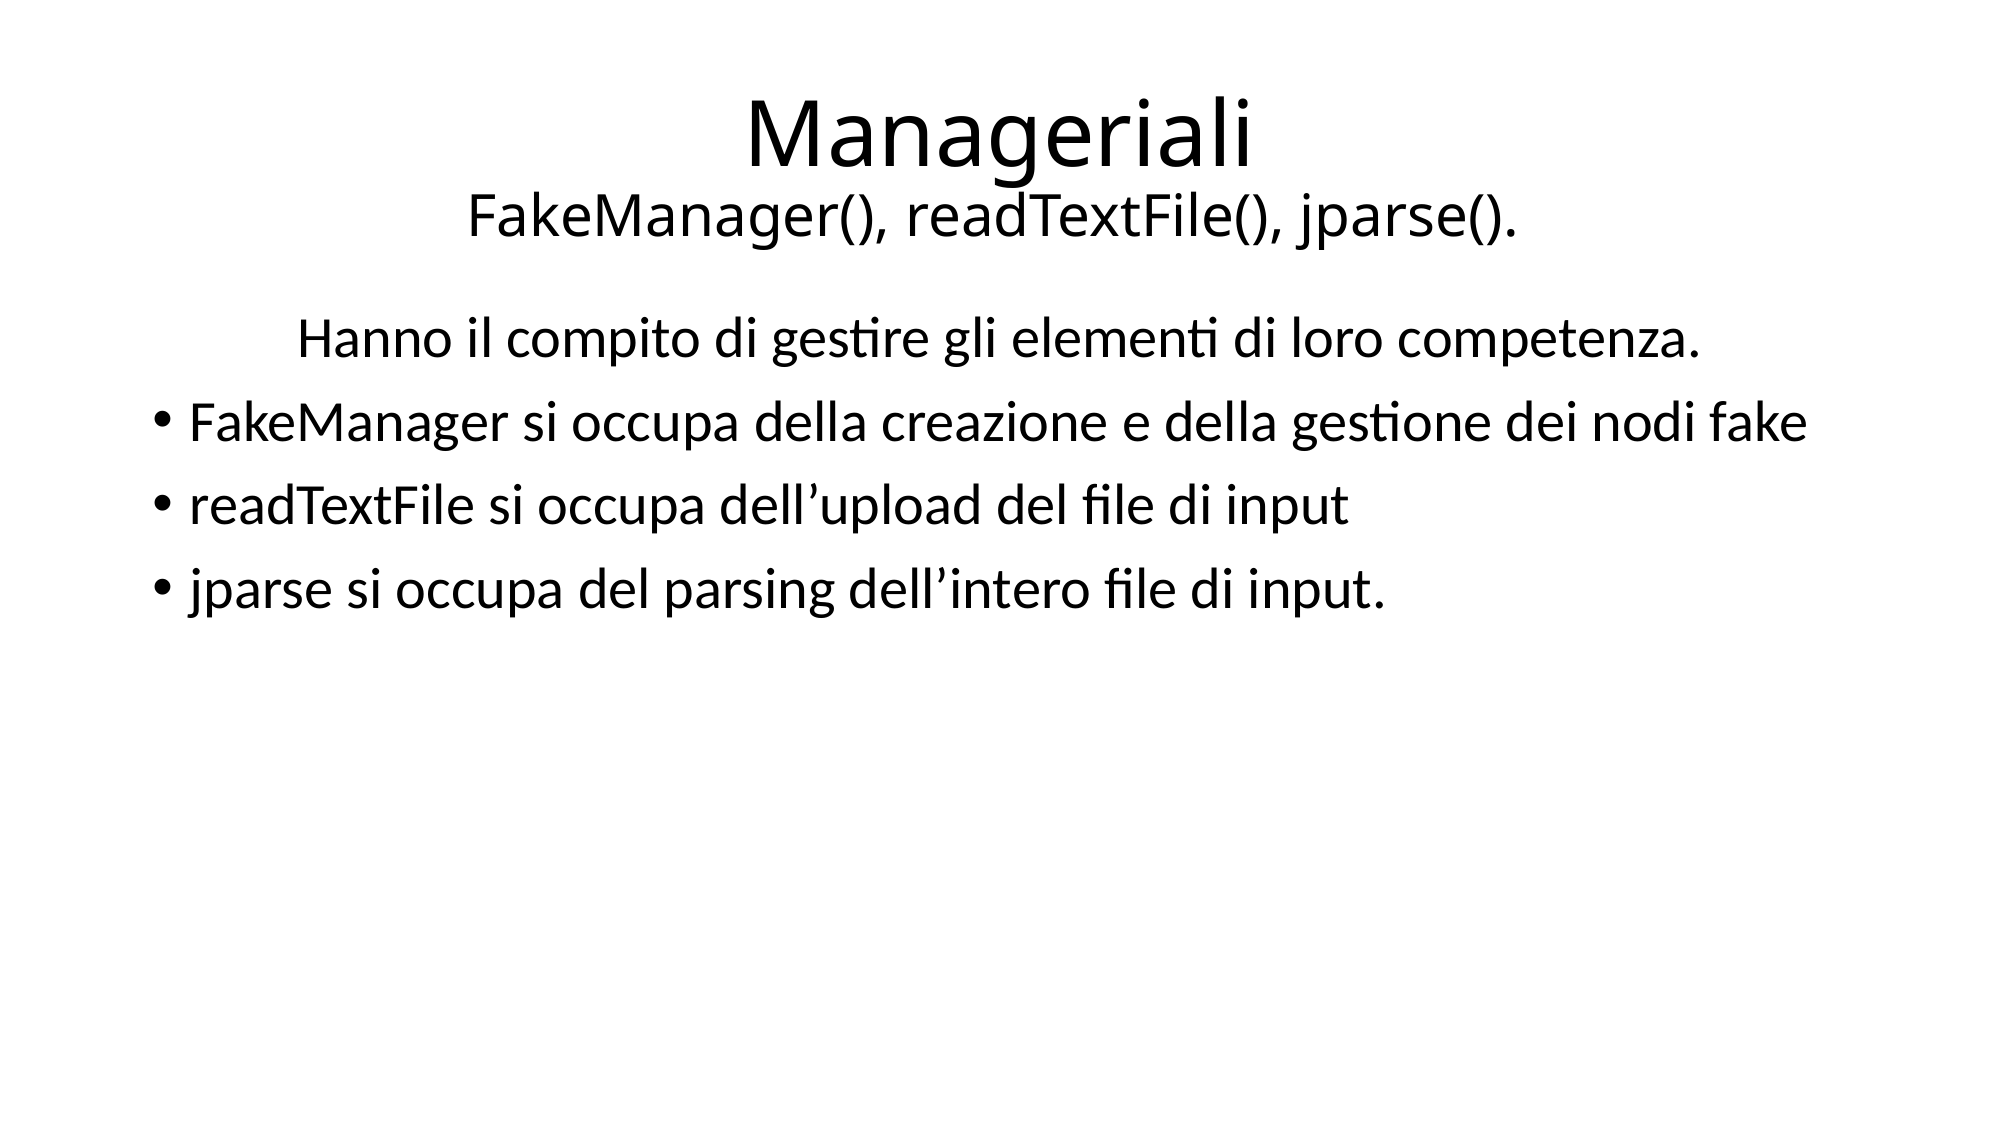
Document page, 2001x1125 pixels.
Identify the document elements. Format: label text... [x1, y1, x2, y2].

title Manageriali FakeManager(), readTextFile(), jparse(). [137, 59, 1863, 278]
list Hanno il compito di gestire gli elementi di loro competenza. FakeManager si occupa della creazione e della gestione dei nodi fake readTextFile si occupa dell’upload del file di input jparse si occupa del parsing dell’intero file di input. [137, 299, 1863, 1014]
